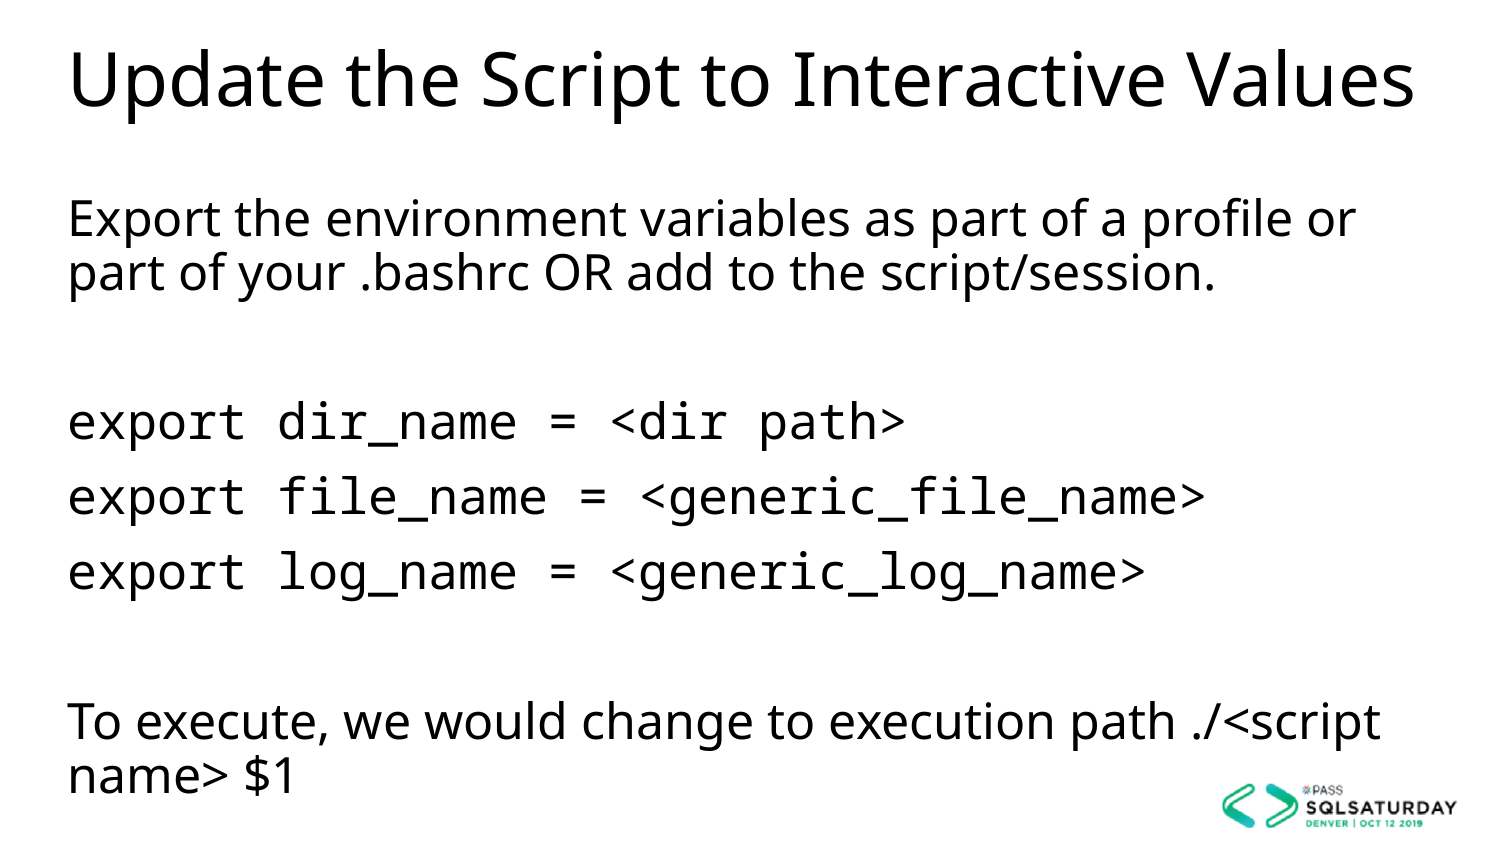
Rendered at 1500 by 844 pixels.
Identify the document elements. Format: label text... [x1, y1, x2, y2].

list Export the environment variables as part of a profile or part of your .bashrc OR add to the script/session. export dir_name = <dir path> export file_name = <generic_file_name> export log_name = <generic_log_name> To execute, we would change to execution path ./<script name> $1 [52, 185, 1444, 743]
title Update the Script to Interactive Values [52, 41, 1444, 142]
picture [1209, 768, 1486, 837]
